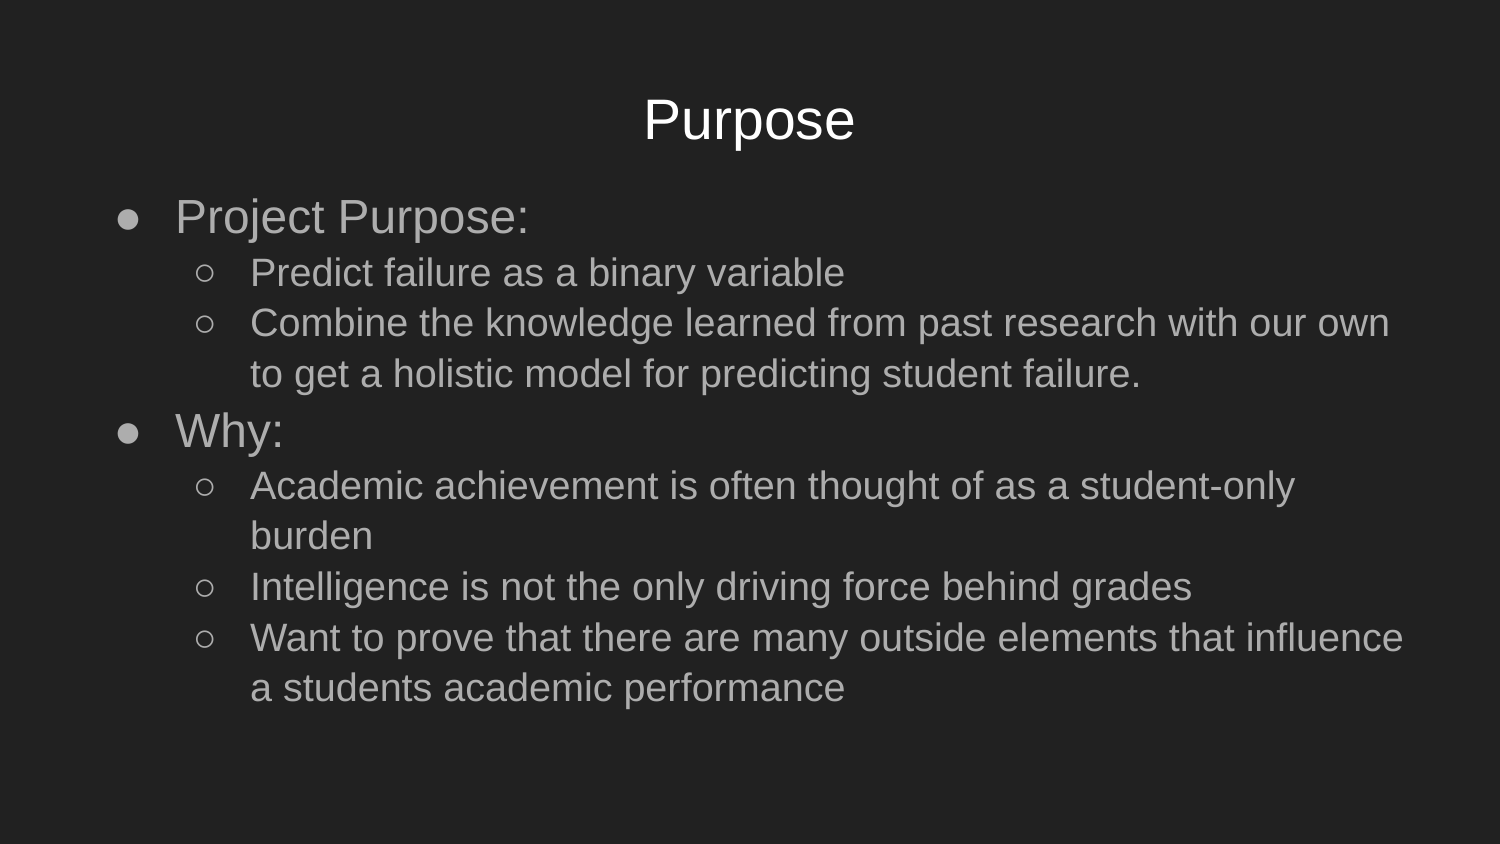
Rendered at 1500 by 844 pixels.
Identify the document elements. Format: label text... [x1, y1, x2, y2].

list Project Purpose: Predict failure as a binary variable Combine the knowledge learned from past research with our own to get a holistic model for predicting student failure. Why: Academic achievement is often thought of as a student-only burden Intelligence is not the only driving force behind grades Want to prove that there are many outside elements that influence a students academic performance [85, 166, 1421, 802]
title Purpose [51, 72, 1449, 167]
